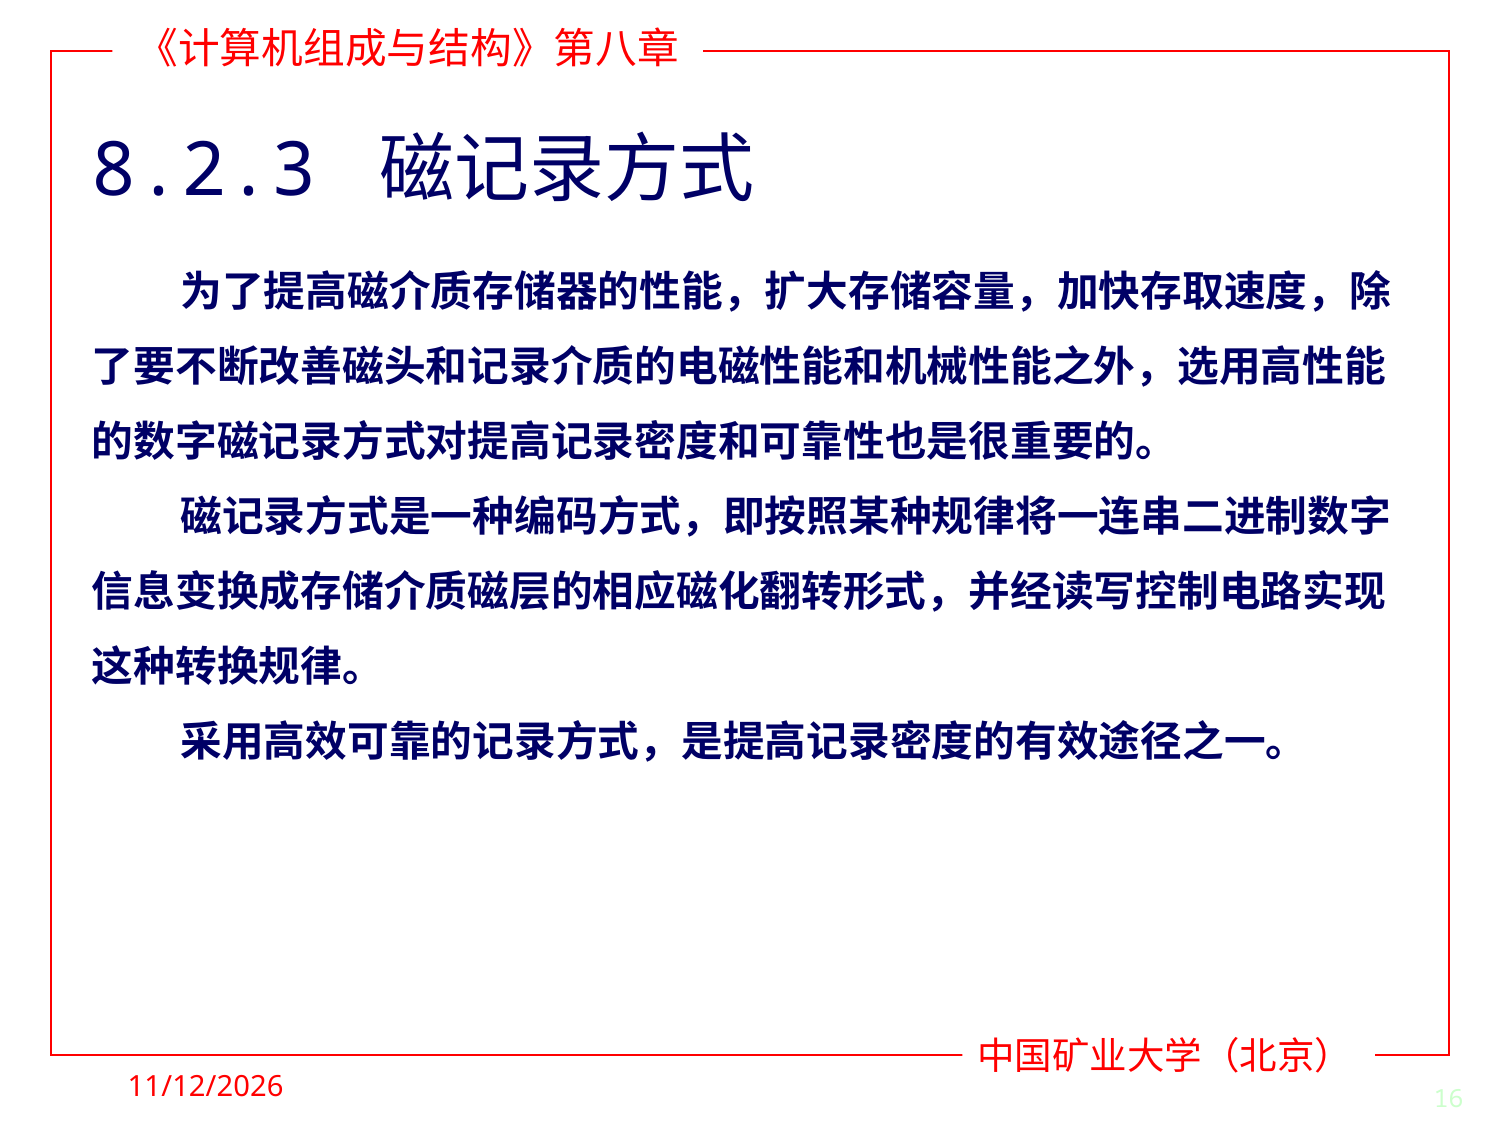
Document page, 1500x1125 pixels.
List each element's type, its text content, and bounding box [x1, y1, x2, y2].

subtitle 为了提高磁介质存储器的性能，扩大存储容量，加快存取速度，除了要不断改善磁头和记录介质的电磁性能和机械性能之外，选用高性能的数字磁记录方式对提高记录密度和可靠性也是很重要的。 磁记录方式是一种编码方式，即按照某种规律将一连串二进制数字信息变换成存储介质磁层的相应磁化翻转形式，并经读写控制电路实现这种转换规律。 采用高效可靠的记录方式，是提高记录密度的有效途径之一。 [76, 231, 1435, 1041]
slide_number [112, 1050, 425, 1125]
title 8.2.3 磁记录方式 [76, 111, 1435, 219]
